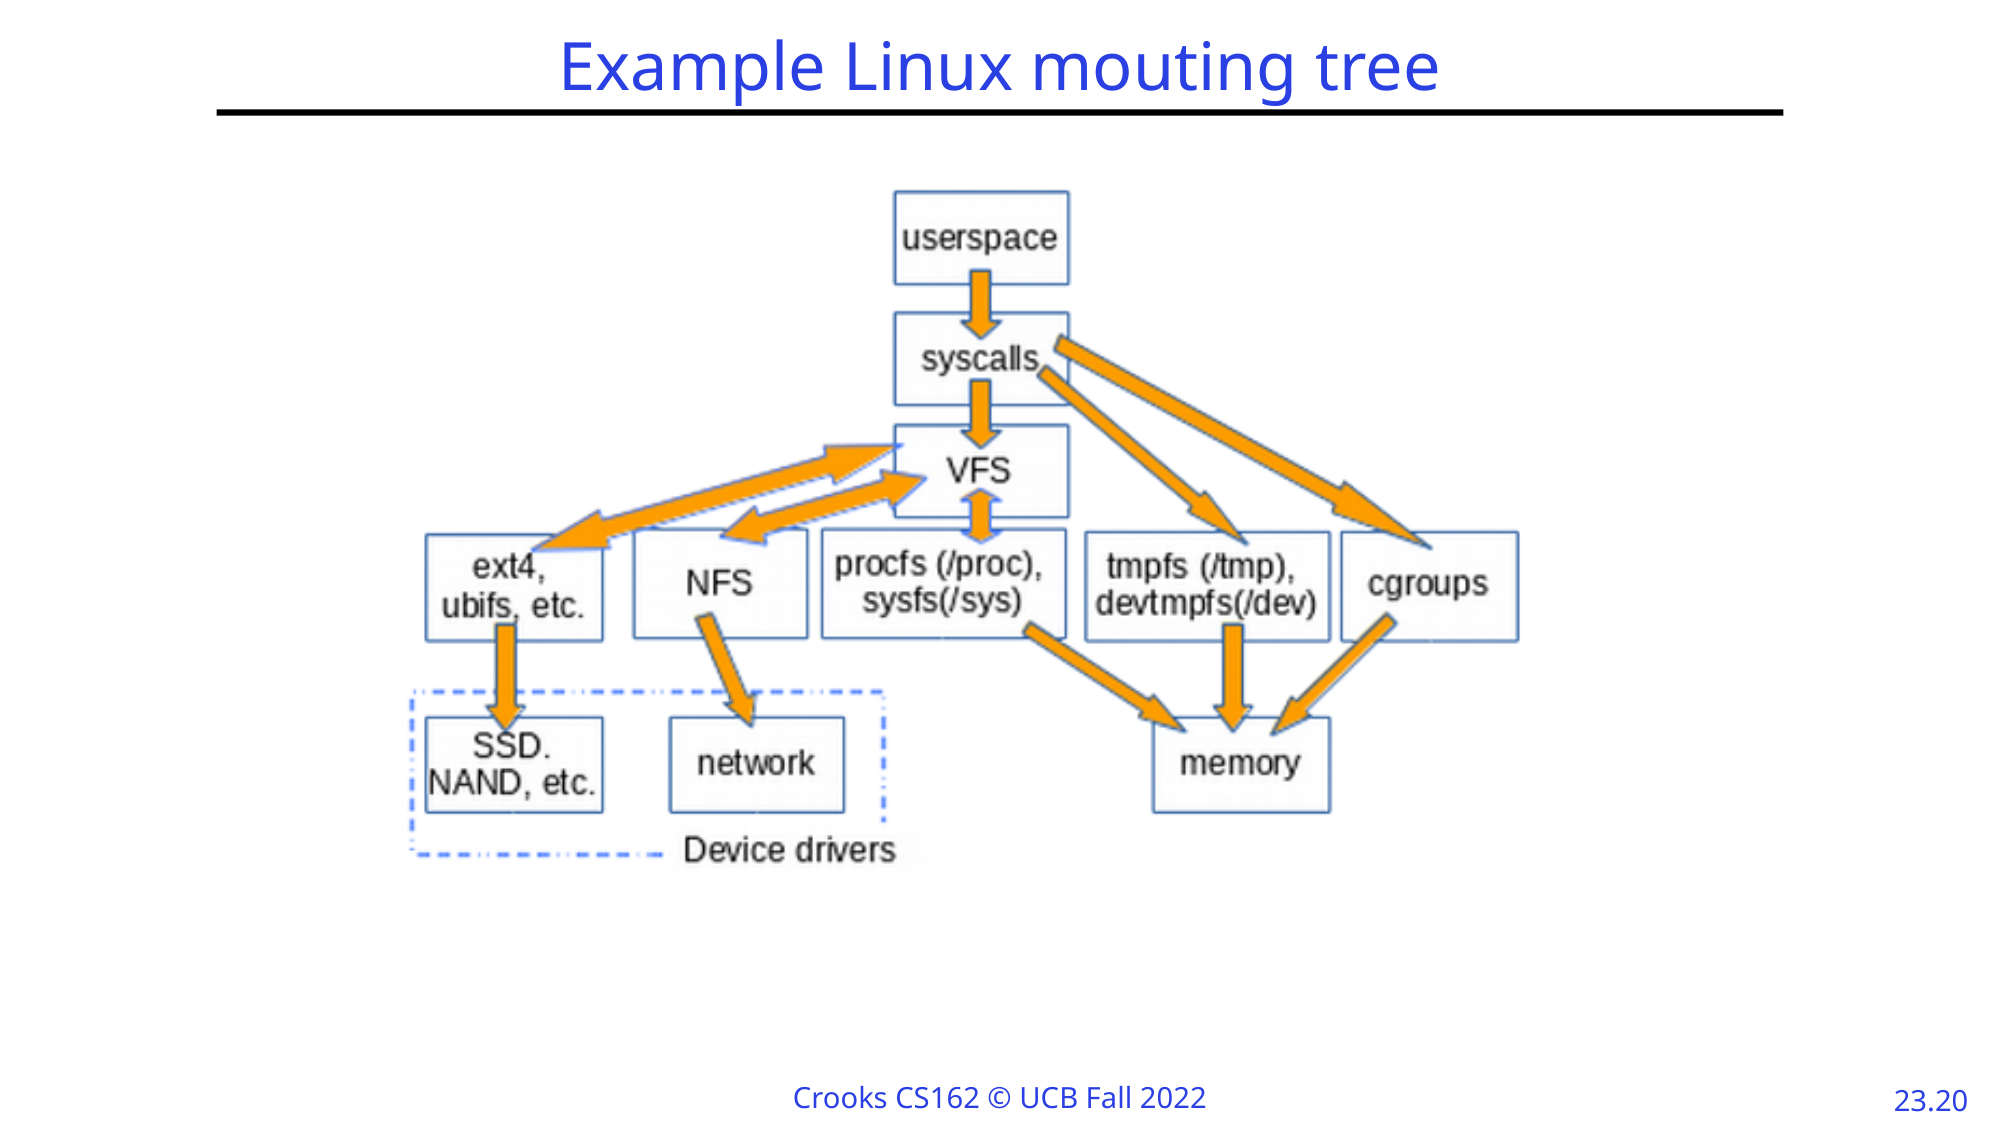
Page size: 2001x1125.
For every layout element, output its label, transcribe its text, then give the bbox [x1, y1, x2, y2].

title Example Linux mouting tree [216, 24, 1784, 113]
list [228, 124, 1714, 961]
